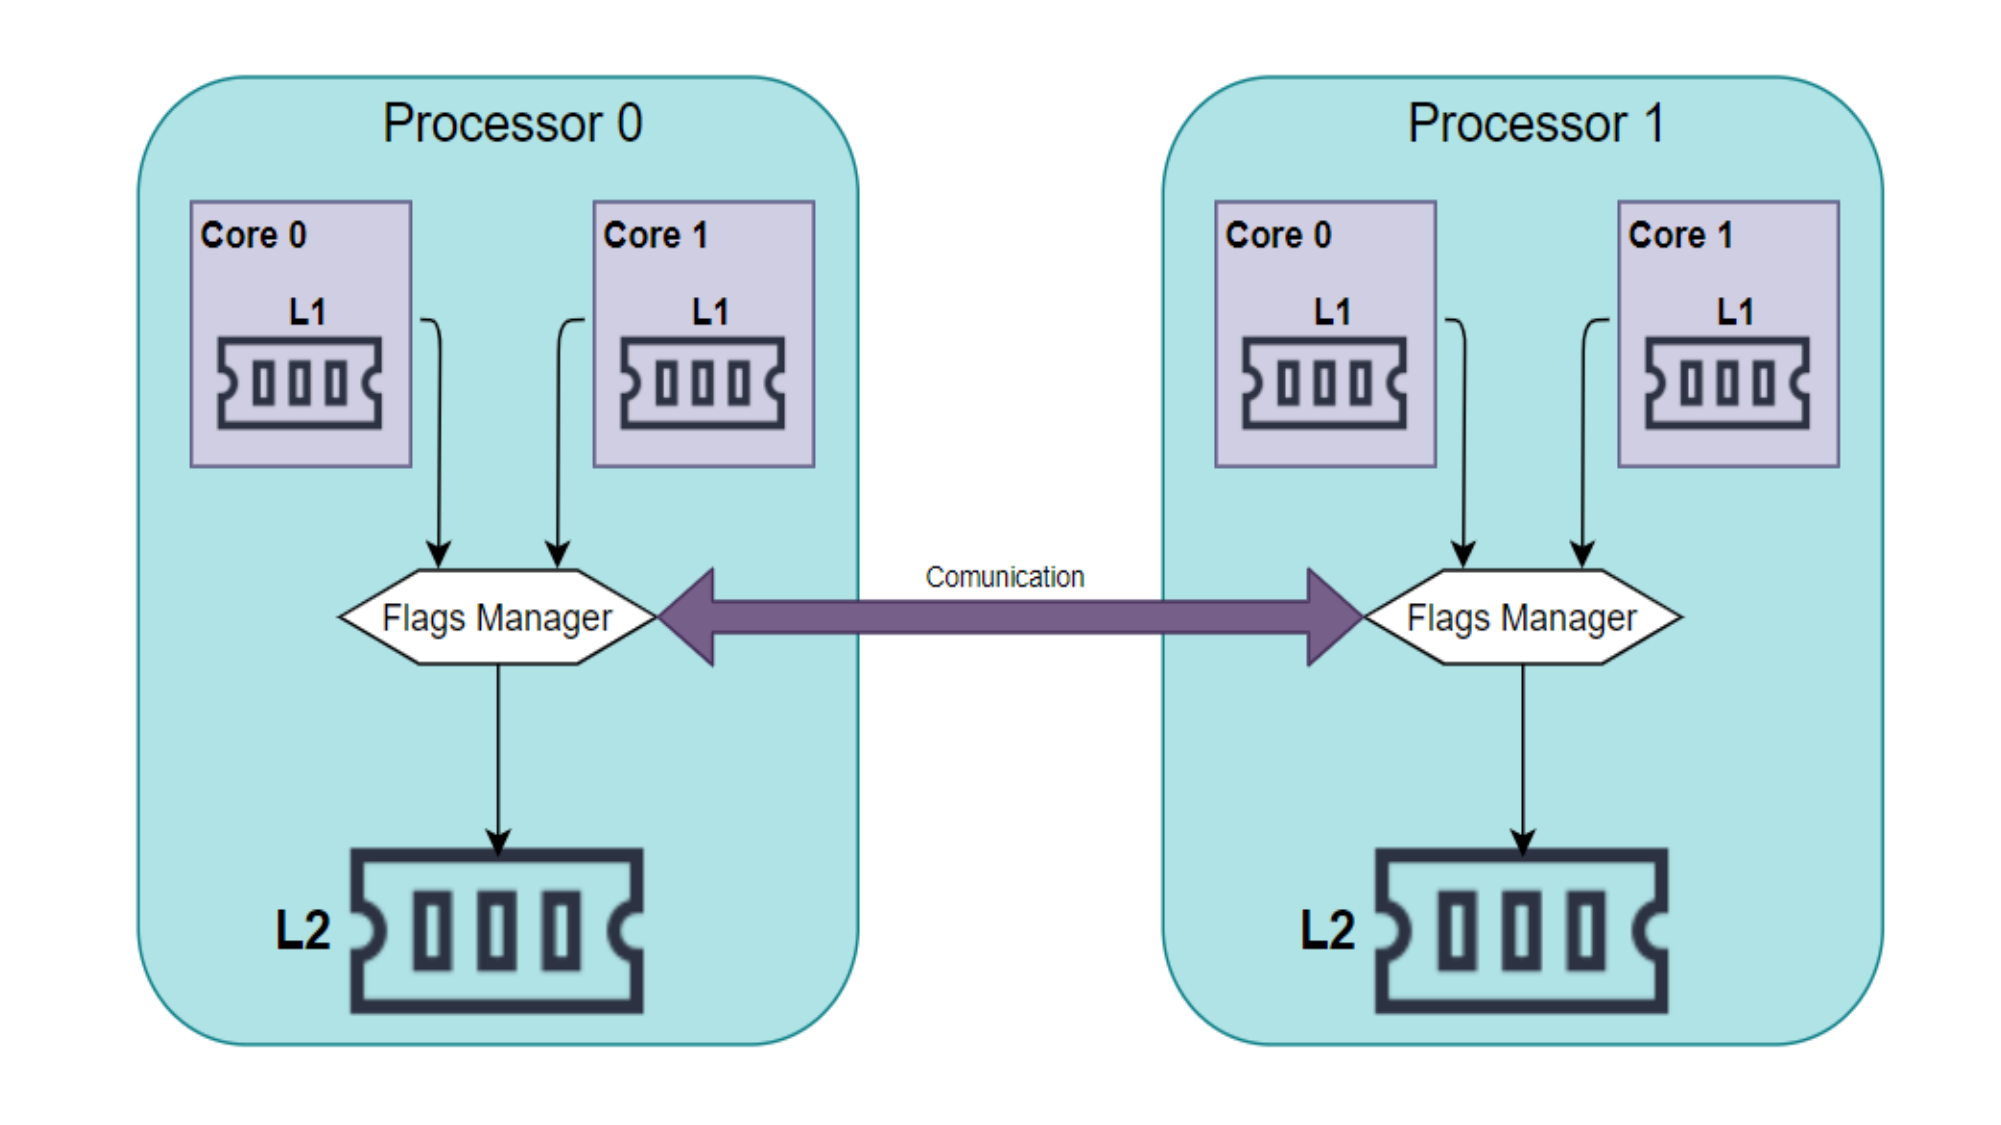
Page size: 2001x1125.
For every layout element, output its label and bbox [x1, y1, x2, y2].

picture [99, 61, 1900, 1064]
